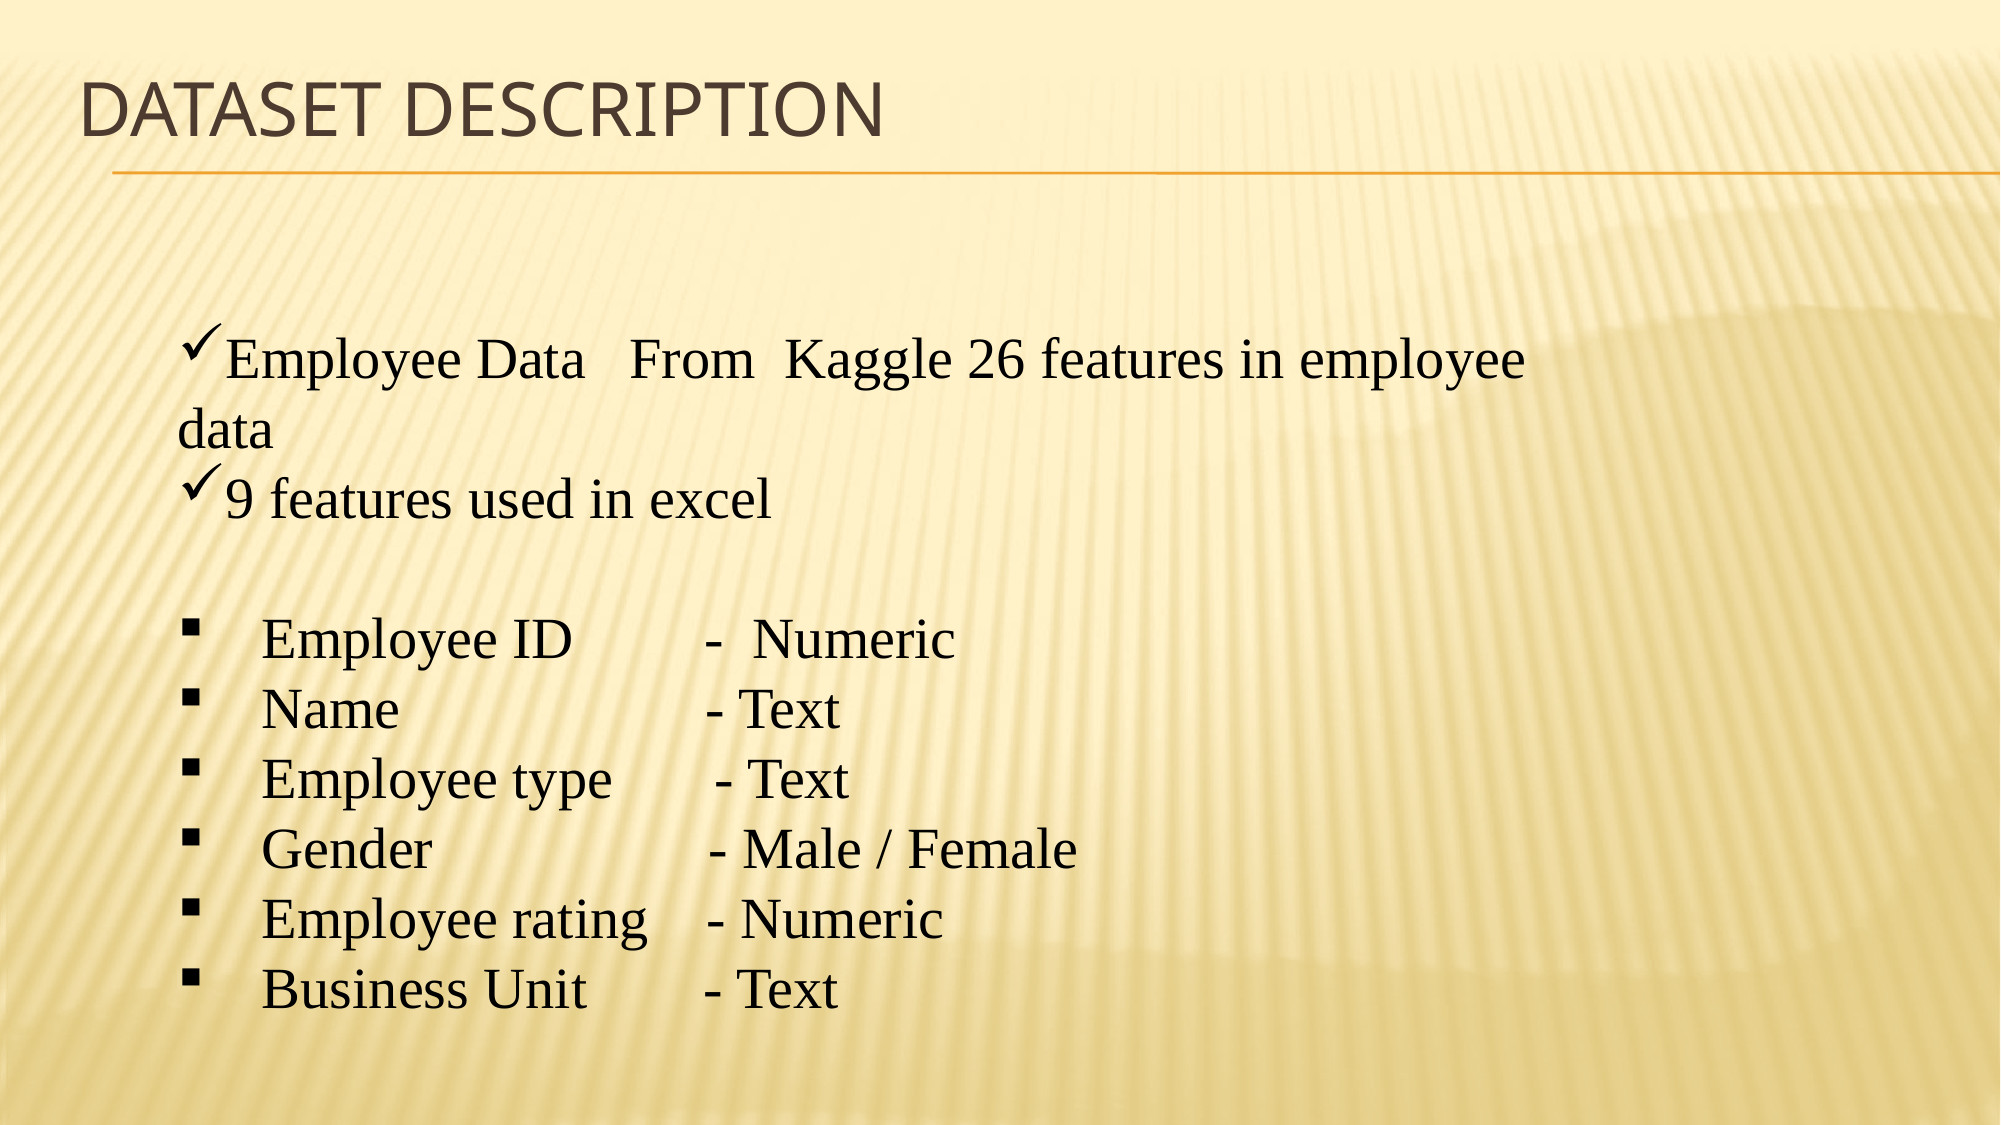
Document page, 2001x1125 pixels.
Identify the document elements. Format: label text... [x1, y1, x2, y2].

title Dataset Description [61, 36, 1963, 176]
text_box Employee Data From Kaggle 26 features in employee data 9 features used in excel Employee ID - Numeric Name - Text Employee type - Text Gender - Male / Female Employee rating - Numeric Business Unit - Text [162, 312, 1625, 1098]
